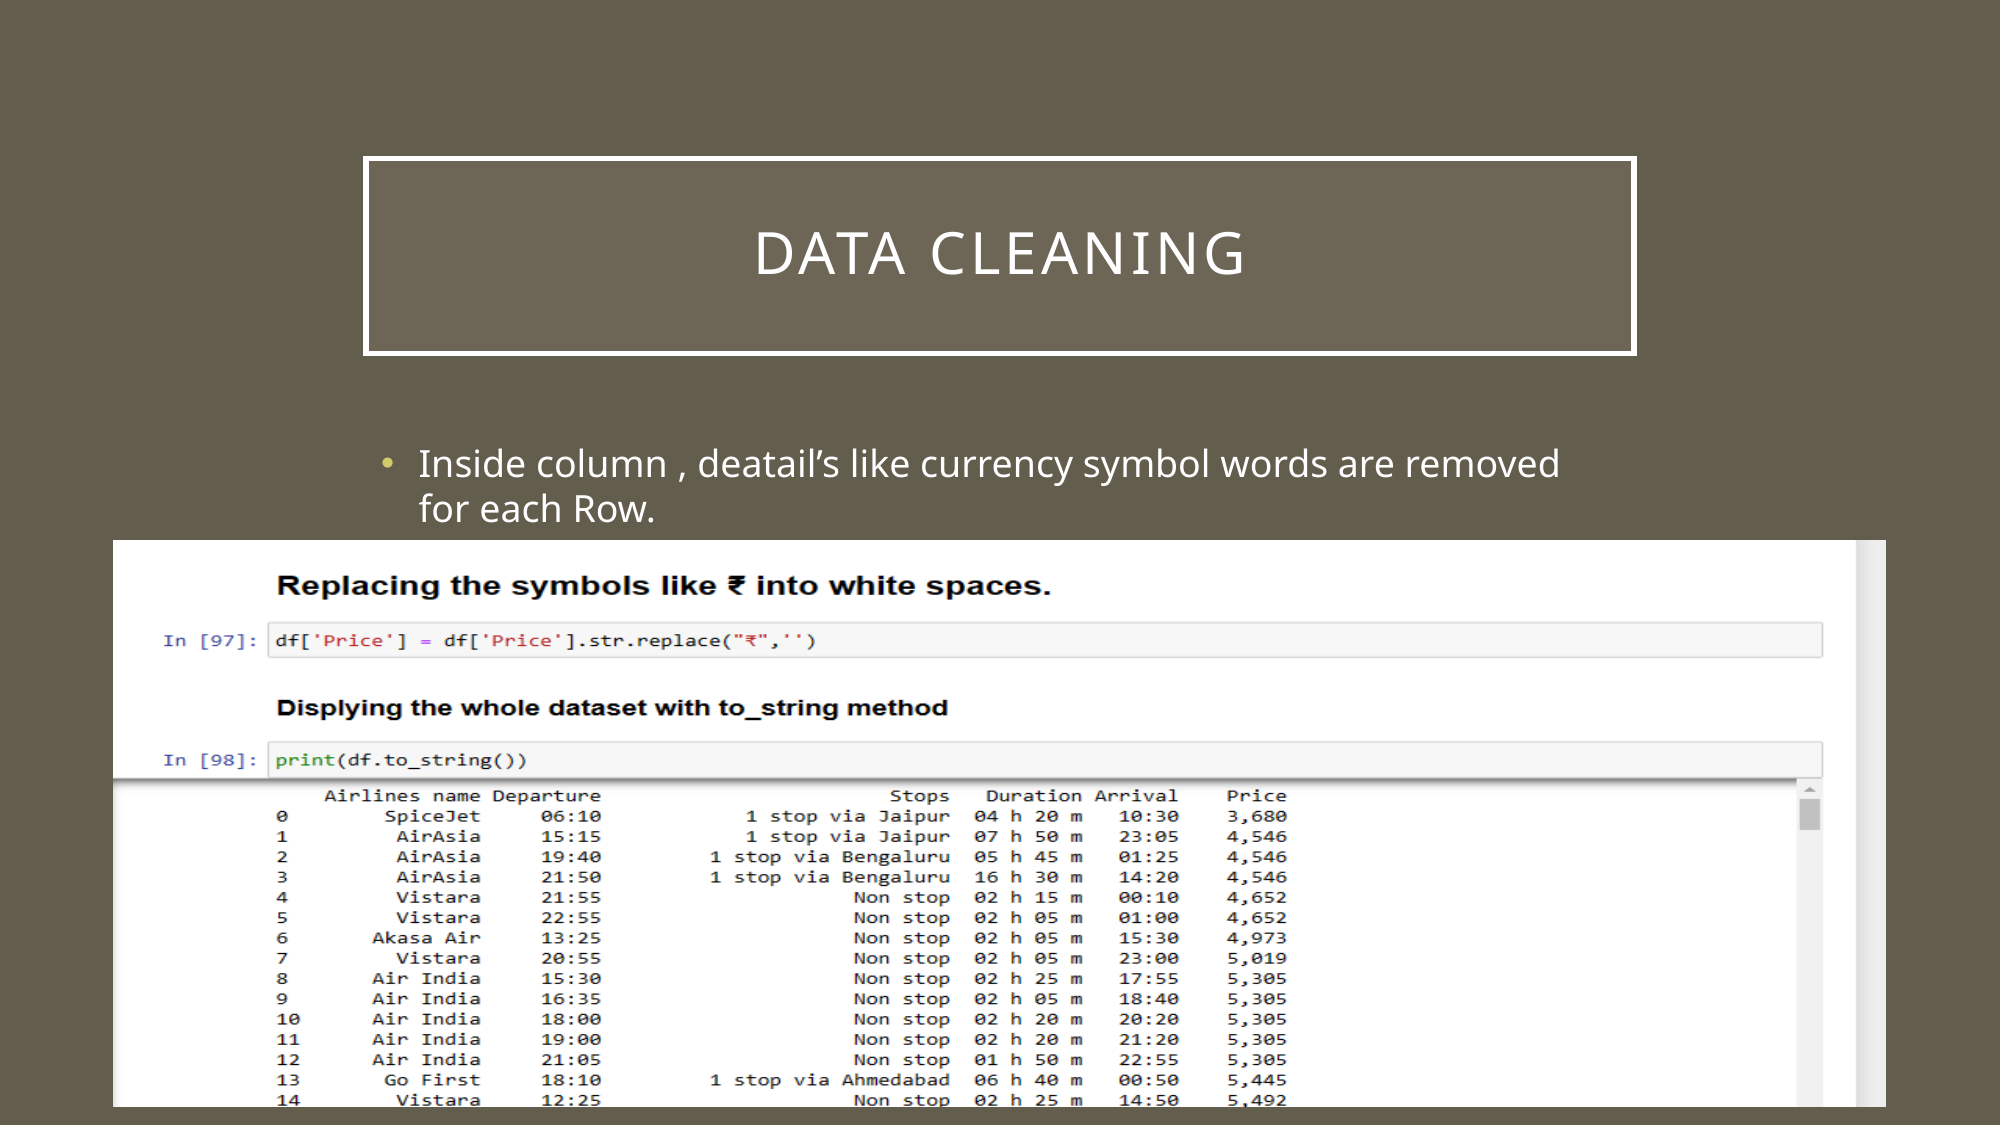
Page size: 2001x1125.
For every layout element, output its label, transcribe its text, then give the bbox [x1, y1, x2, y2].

list Inside column , deatail’s like currency symbol words are removed for each Row. [366, 432, 1634, 540]
title Data Cleaning [363, 156, 1637, 356]
picture [113, 540, 1886, 1107]
